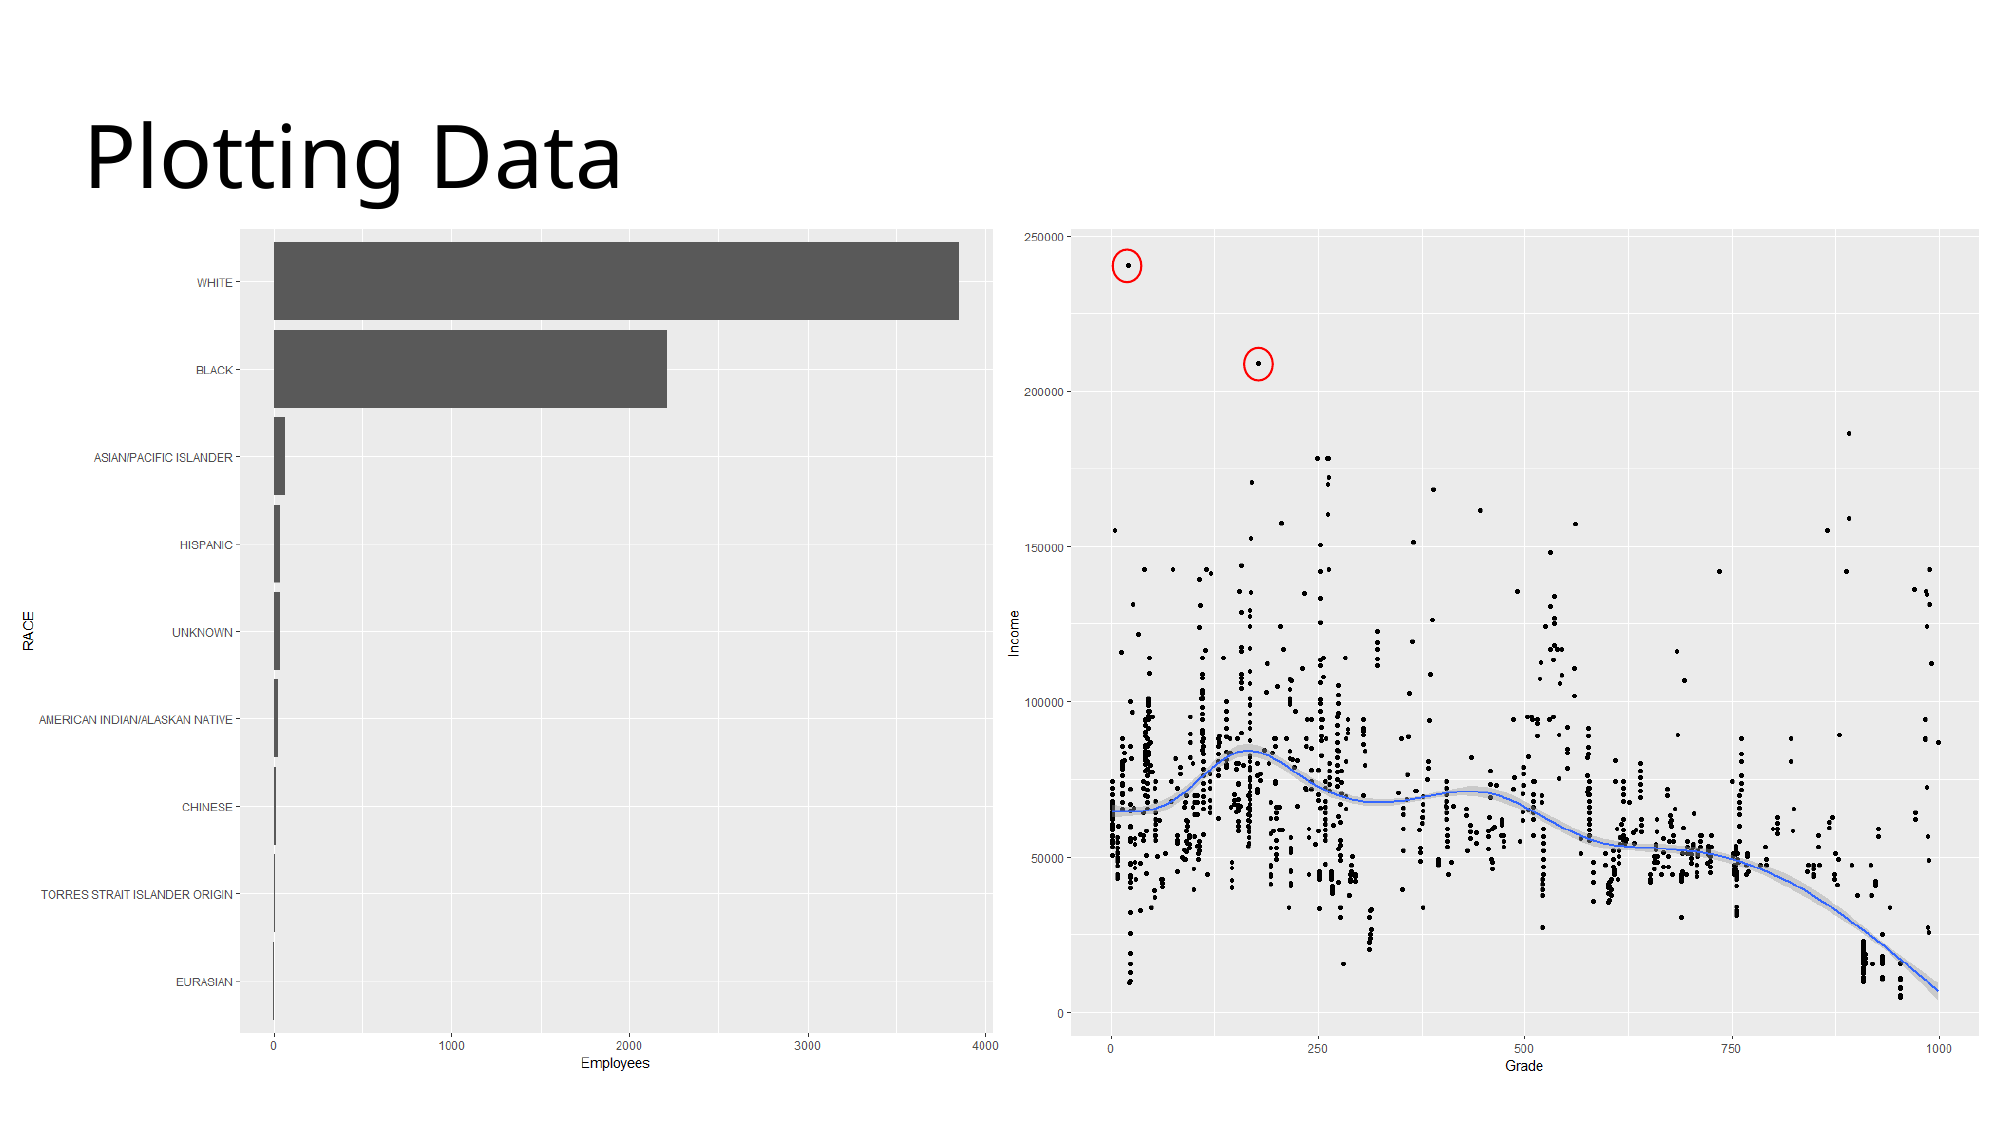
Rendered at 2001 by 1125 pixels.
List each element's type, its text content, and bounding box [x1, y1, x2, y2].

picture [14, 222, 1986, 1078]
title Plotting Data [68, 97, 1932, 222]
